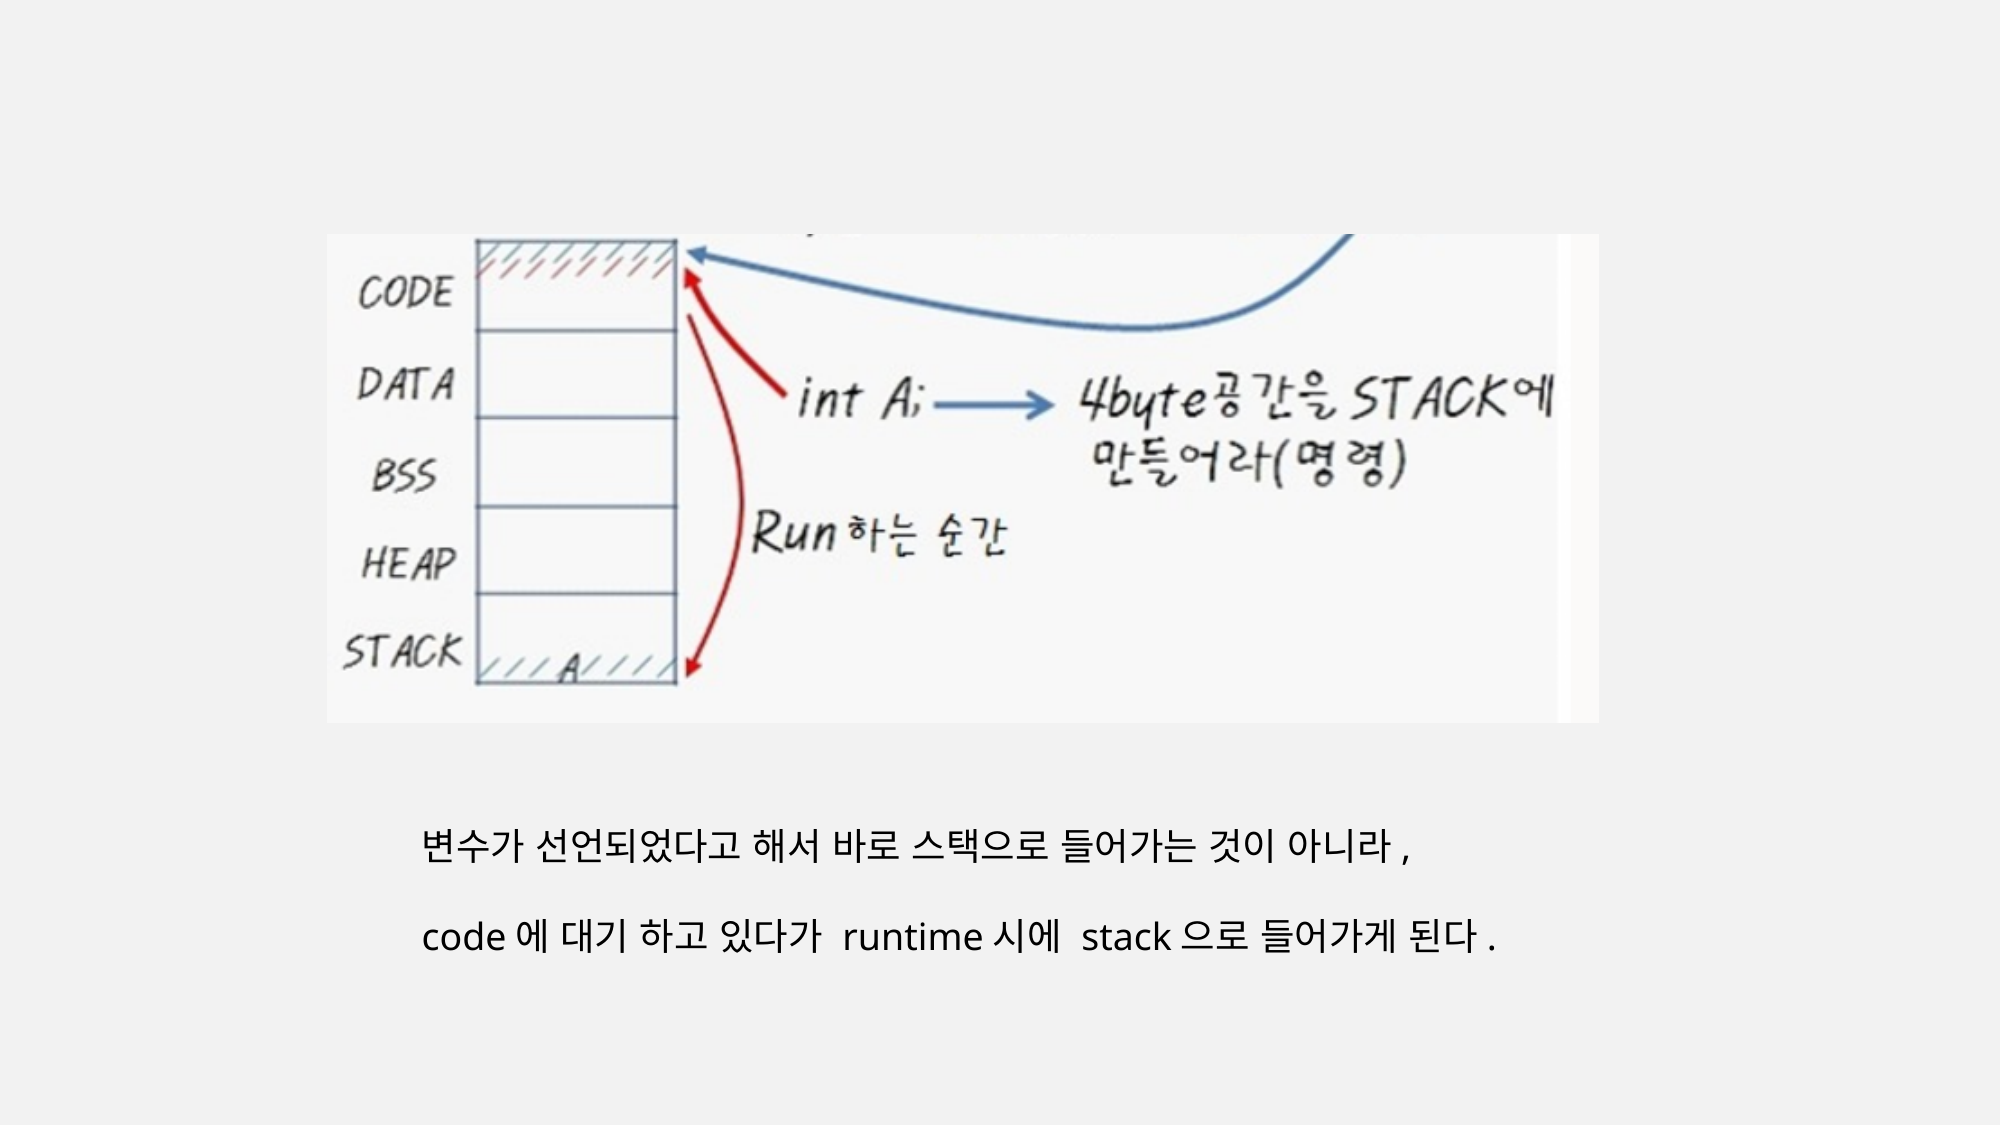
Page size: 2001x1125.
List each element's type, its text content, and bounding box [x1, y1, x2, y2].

picture [326, 234, 1599, 723]
text_box 변수가 선언되었다고 해서 바로 스택으로 들어가는 것이 아니라, code에 대기 하고 있다가 runtime시에 stack으로 들어가게 된다. [406, 770, 1846, 1011]
